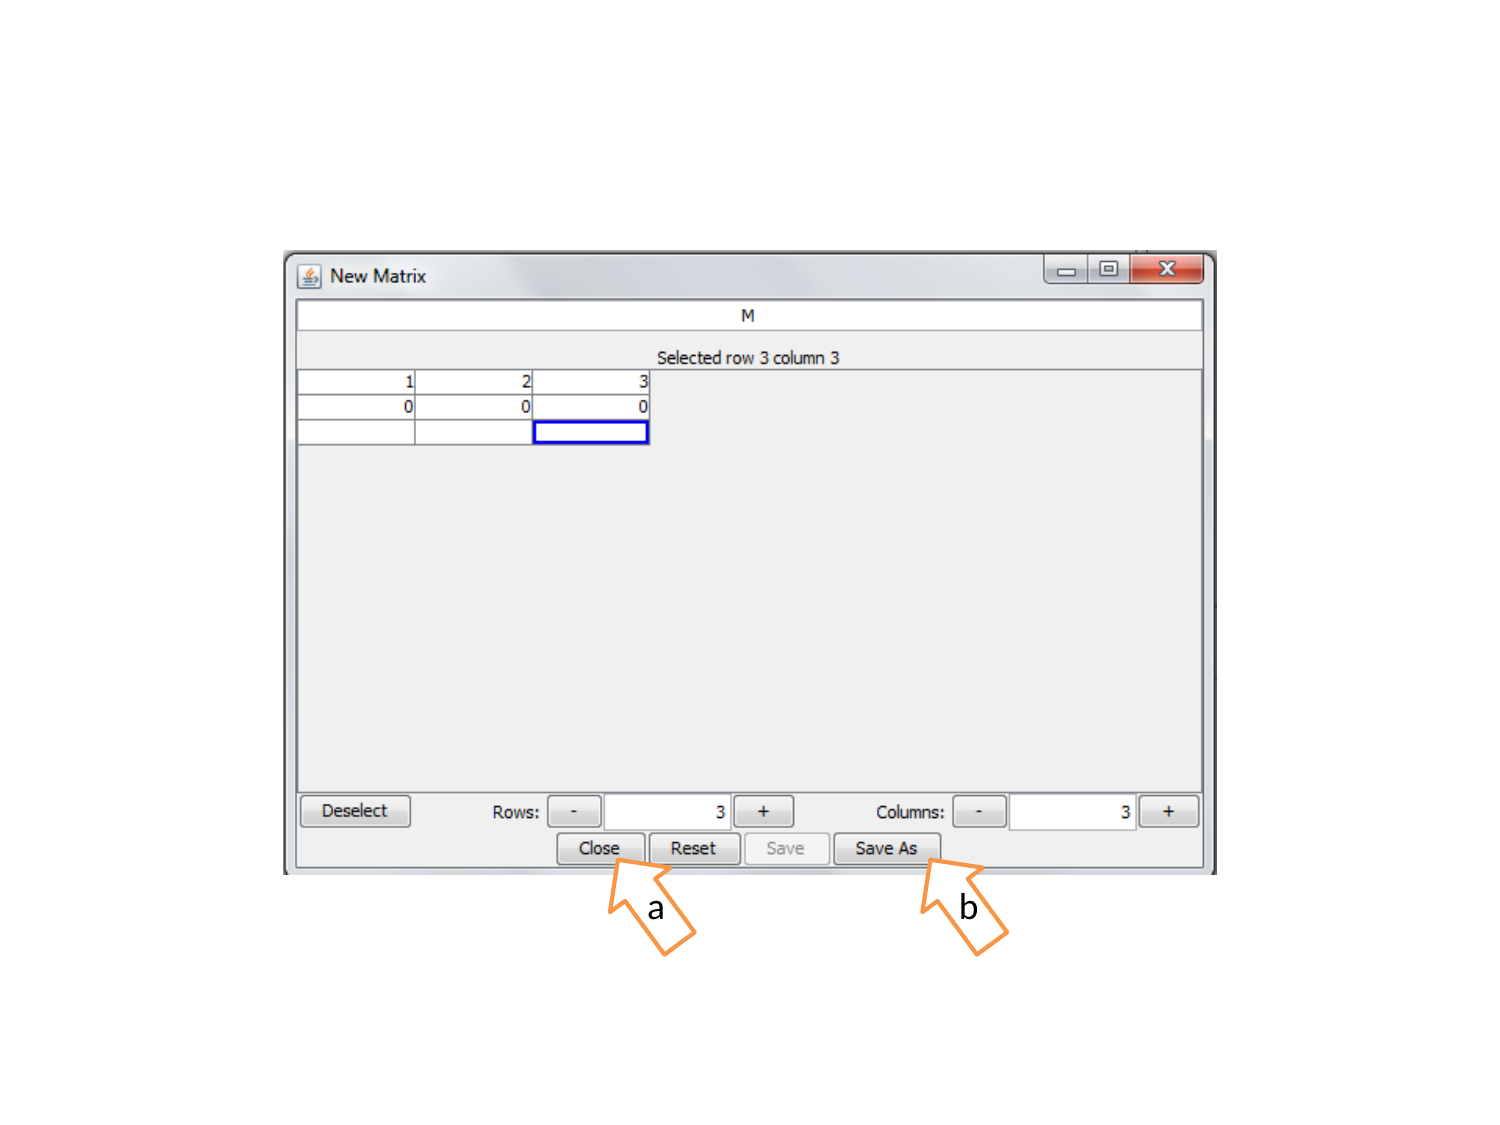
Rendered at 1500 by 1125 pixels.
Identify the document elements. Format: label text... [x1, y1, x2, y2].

text_box [920, 882, 937, 914]
text_box [607, 882, 624, 914]
text_box a [624, 882, 688, 935]
text_box b [937, 882, 1000, 935]
text_box [647, 919, 697, 957]
picture [283, 250, 1217, 875]
text_box [959, 919, 1010, 957]
